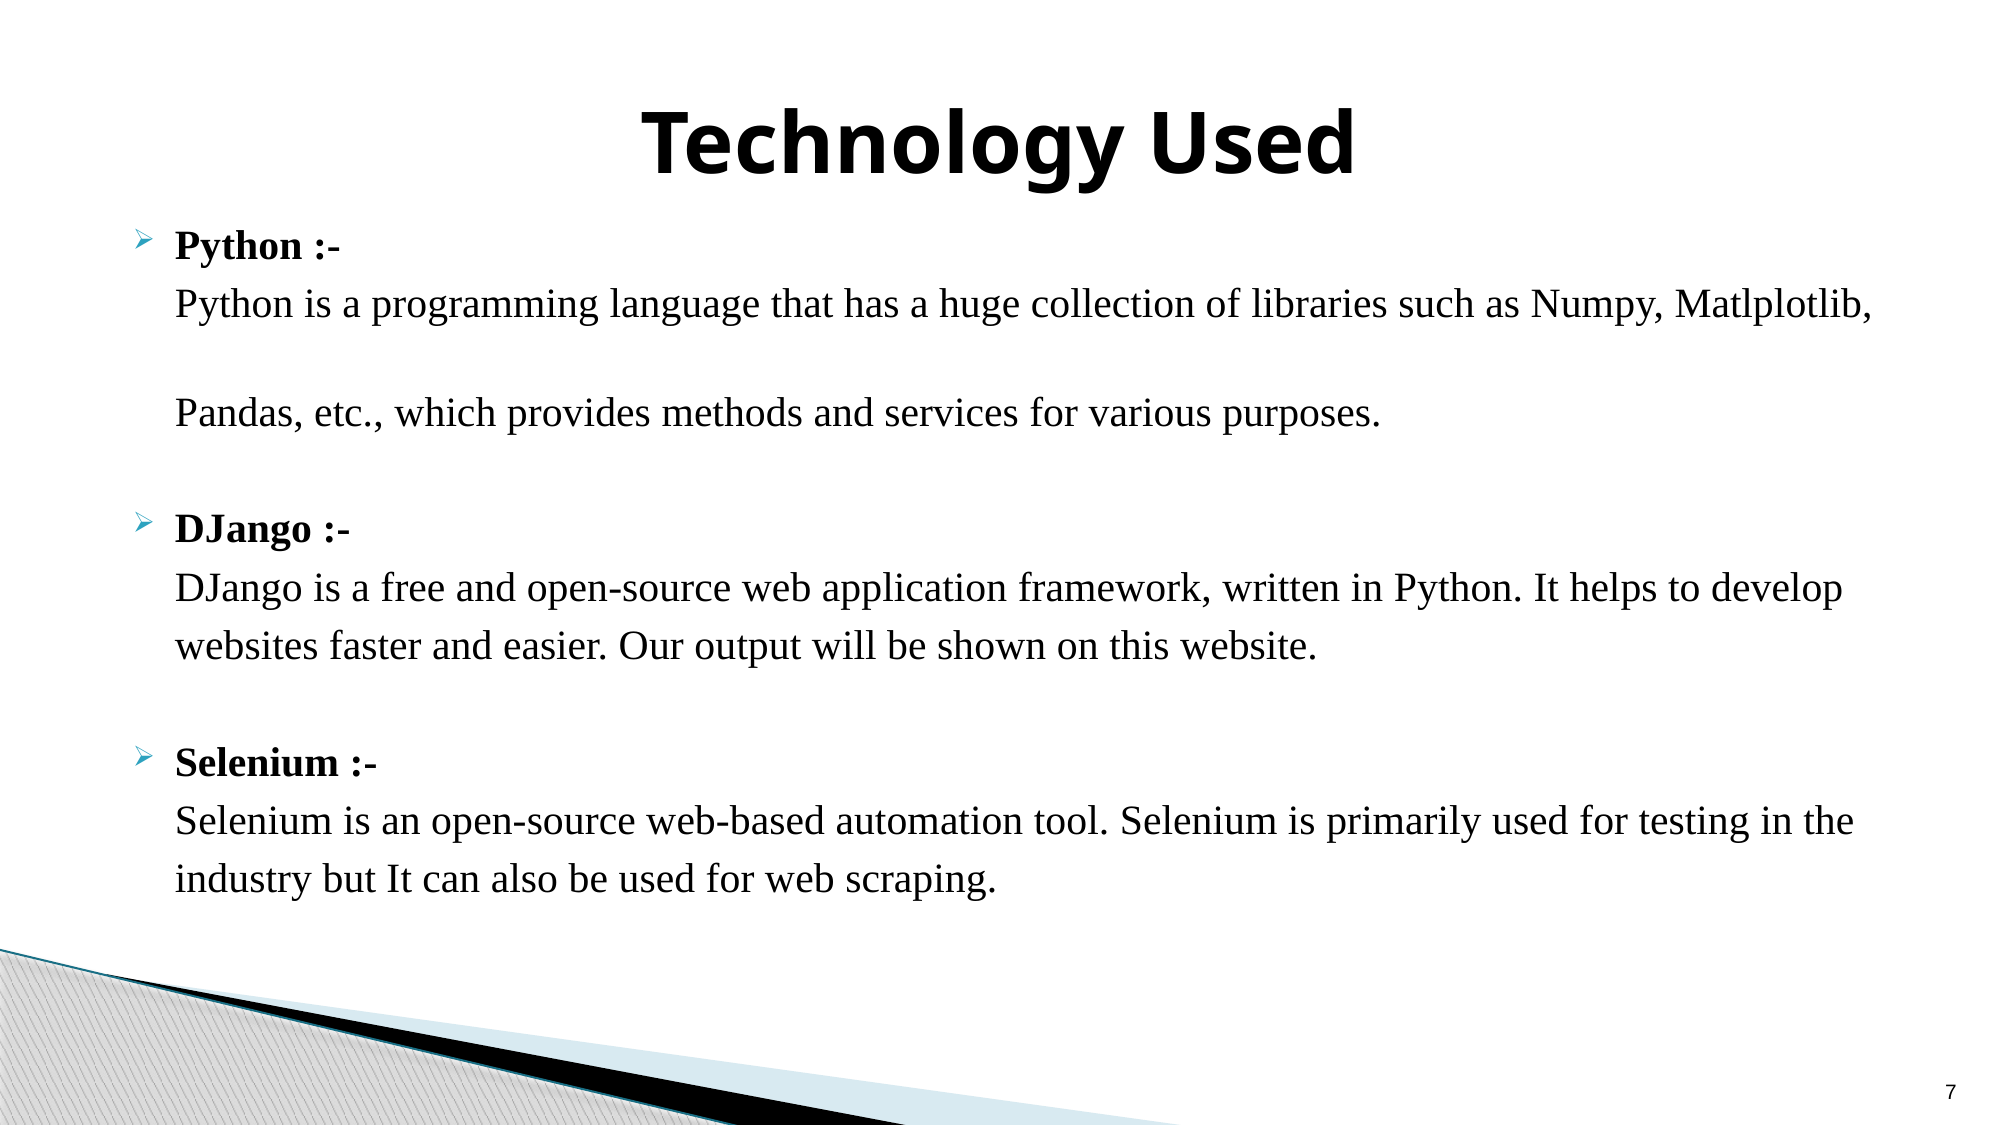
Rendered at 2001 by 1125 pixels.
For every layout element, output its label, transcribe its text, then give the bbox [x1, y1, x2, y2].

title Technology Used [99, 45, 1900, 233]
list Python :- Python is a programming language that has a huge collection of libraries such as Numpy, Matlplotlib, Pandas, etc., which provides methods and services for various purposes. DJango :- DJango is a free and open-source web application framework, written in Python. It helps to develop websites faster and easier. Our output will be shown on this website. Selenium :- Selenium is an open-source web-based automation tool. Selenium is primarily used for testing in the industry but It can also be used for web scraping. [99, 210, 1901, 953]
slide_number 7 [1891, 1051, 1972, 1112]
